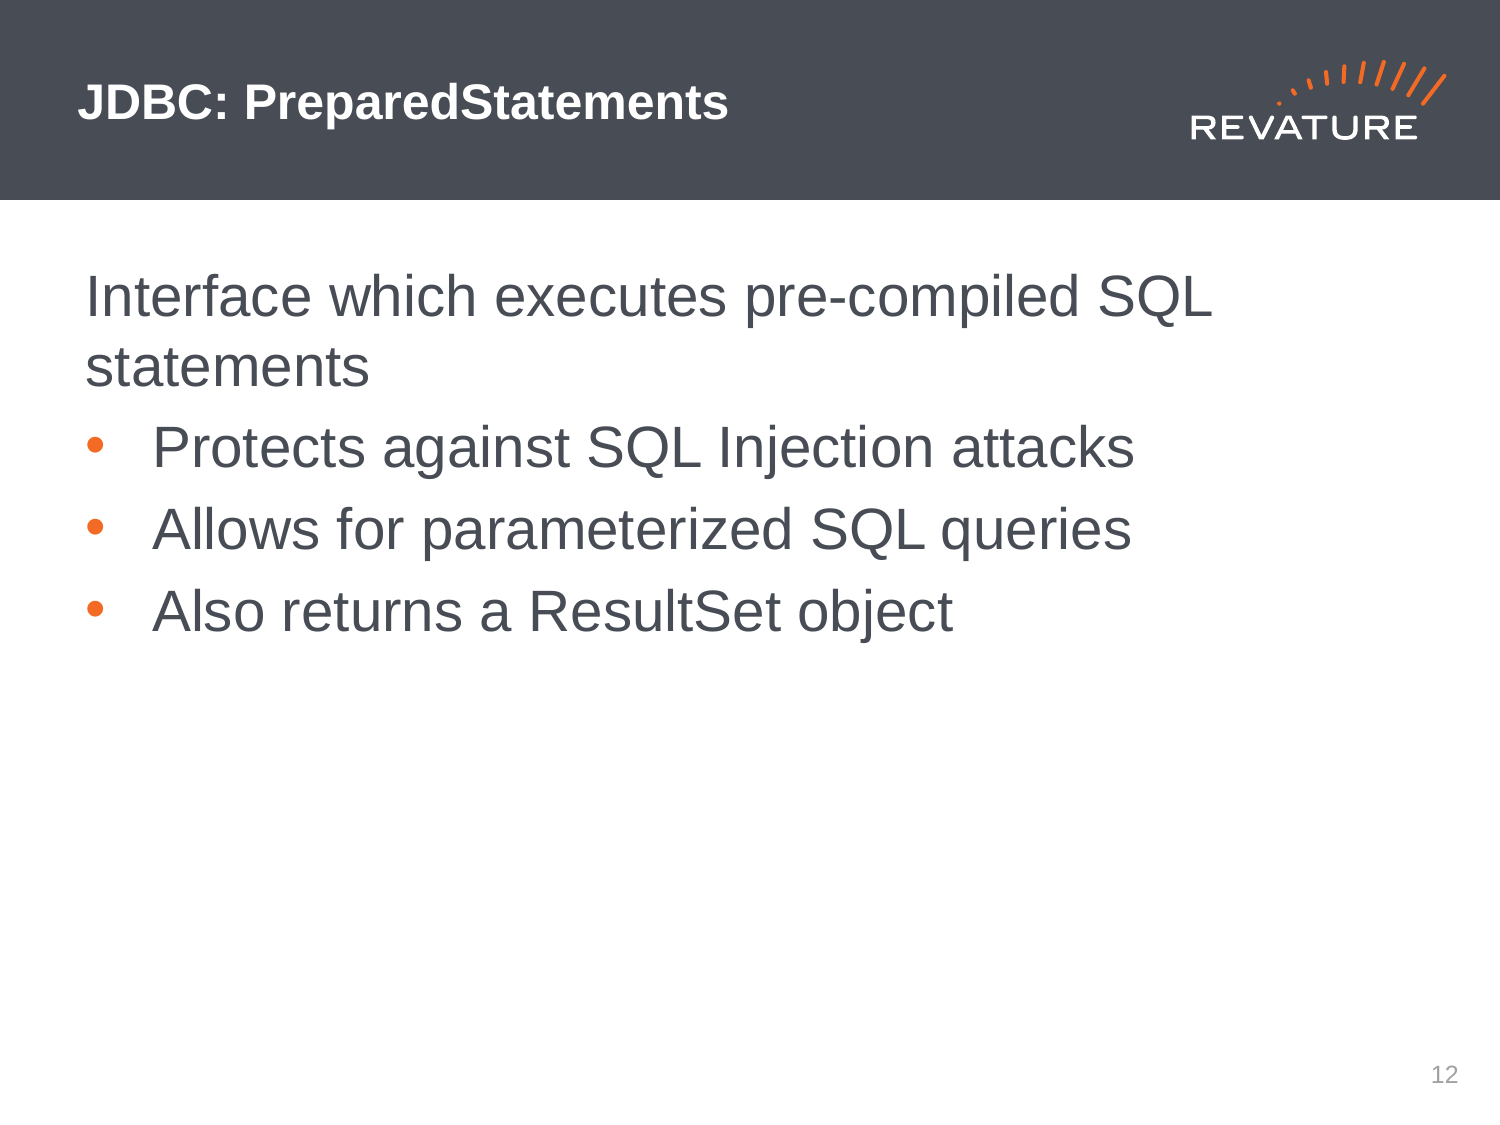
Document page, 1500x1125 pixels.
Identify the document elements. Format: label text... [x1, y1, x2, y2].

slide_number 11 [1332, 1043, 1474, 1104]
list Interface which executes pre-compiled SQL statements Protects against SQL Injection attacks Allows for parameterized SQL queries Also returns a ResultSet object [62, 243, 1438, 986]
title JDBC: PreparedStatements [62, 0, 1084, 200]
